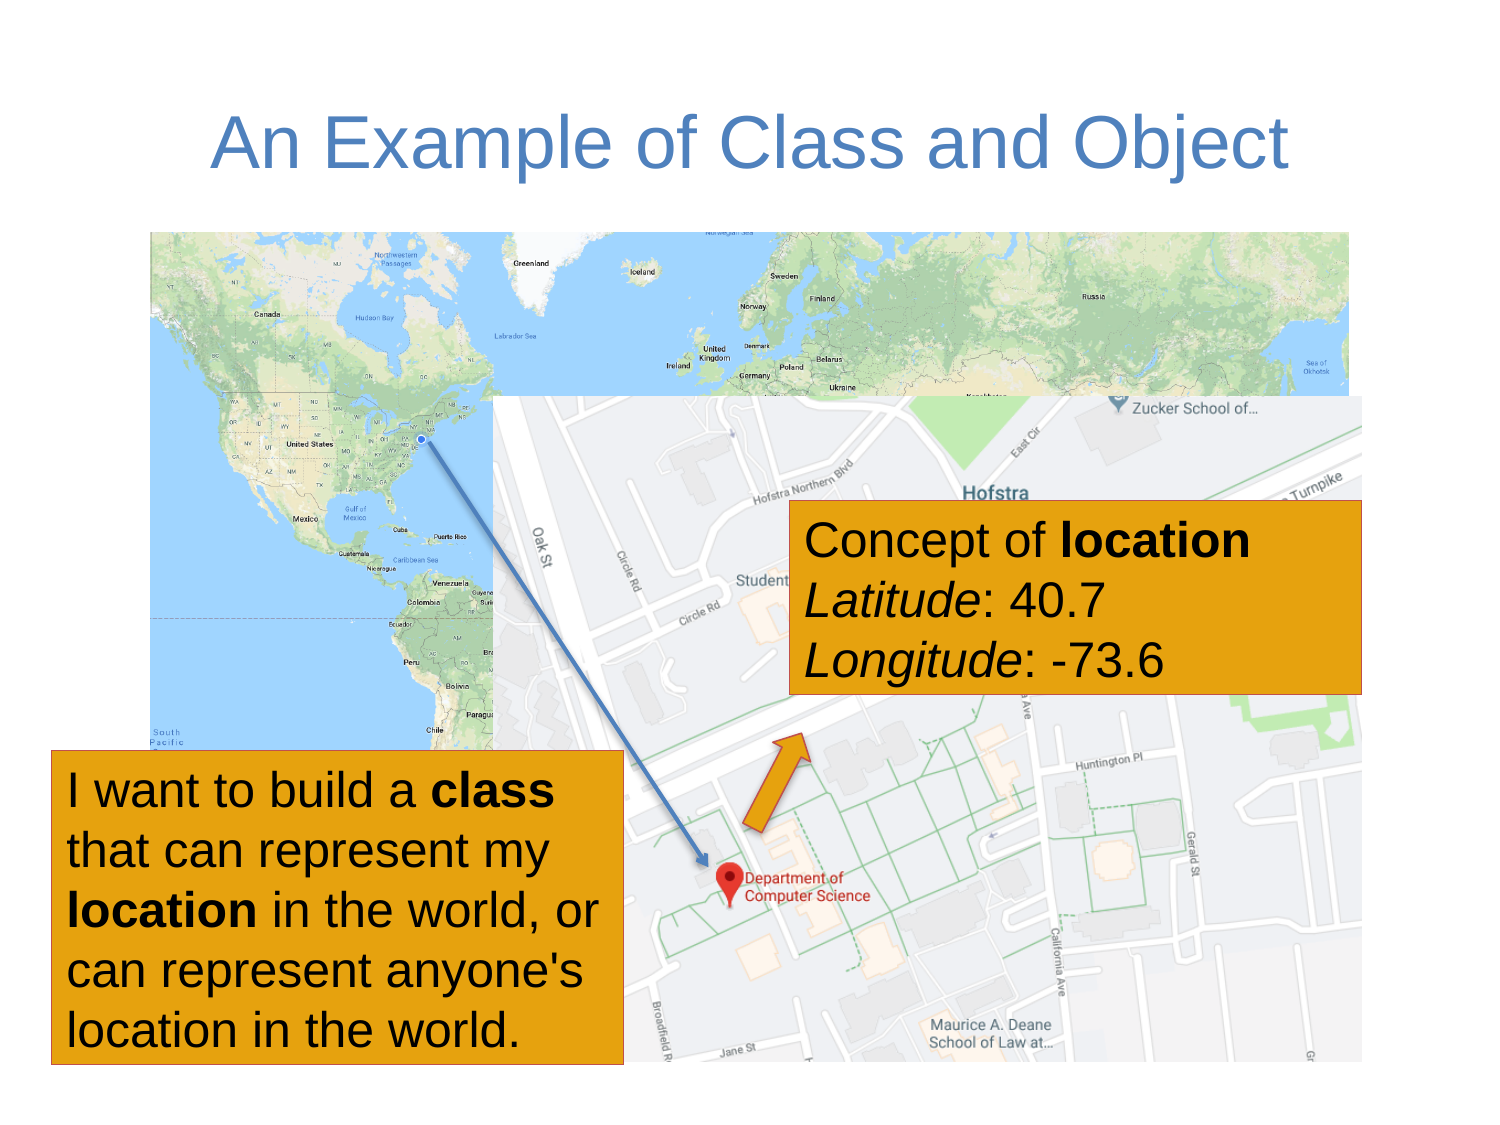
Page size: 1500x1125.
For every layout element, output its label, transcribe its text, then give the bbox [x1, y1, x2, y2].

title An Example of Class and Object [75, 45, 1425, 233]
text_box I want to build a class that can represent my location in the world, or can represent anyone's location in the world. [51, 750, 489, 1065]
picture [150, 232, 1362, 1062]
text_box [428, 441, 709, 868]
